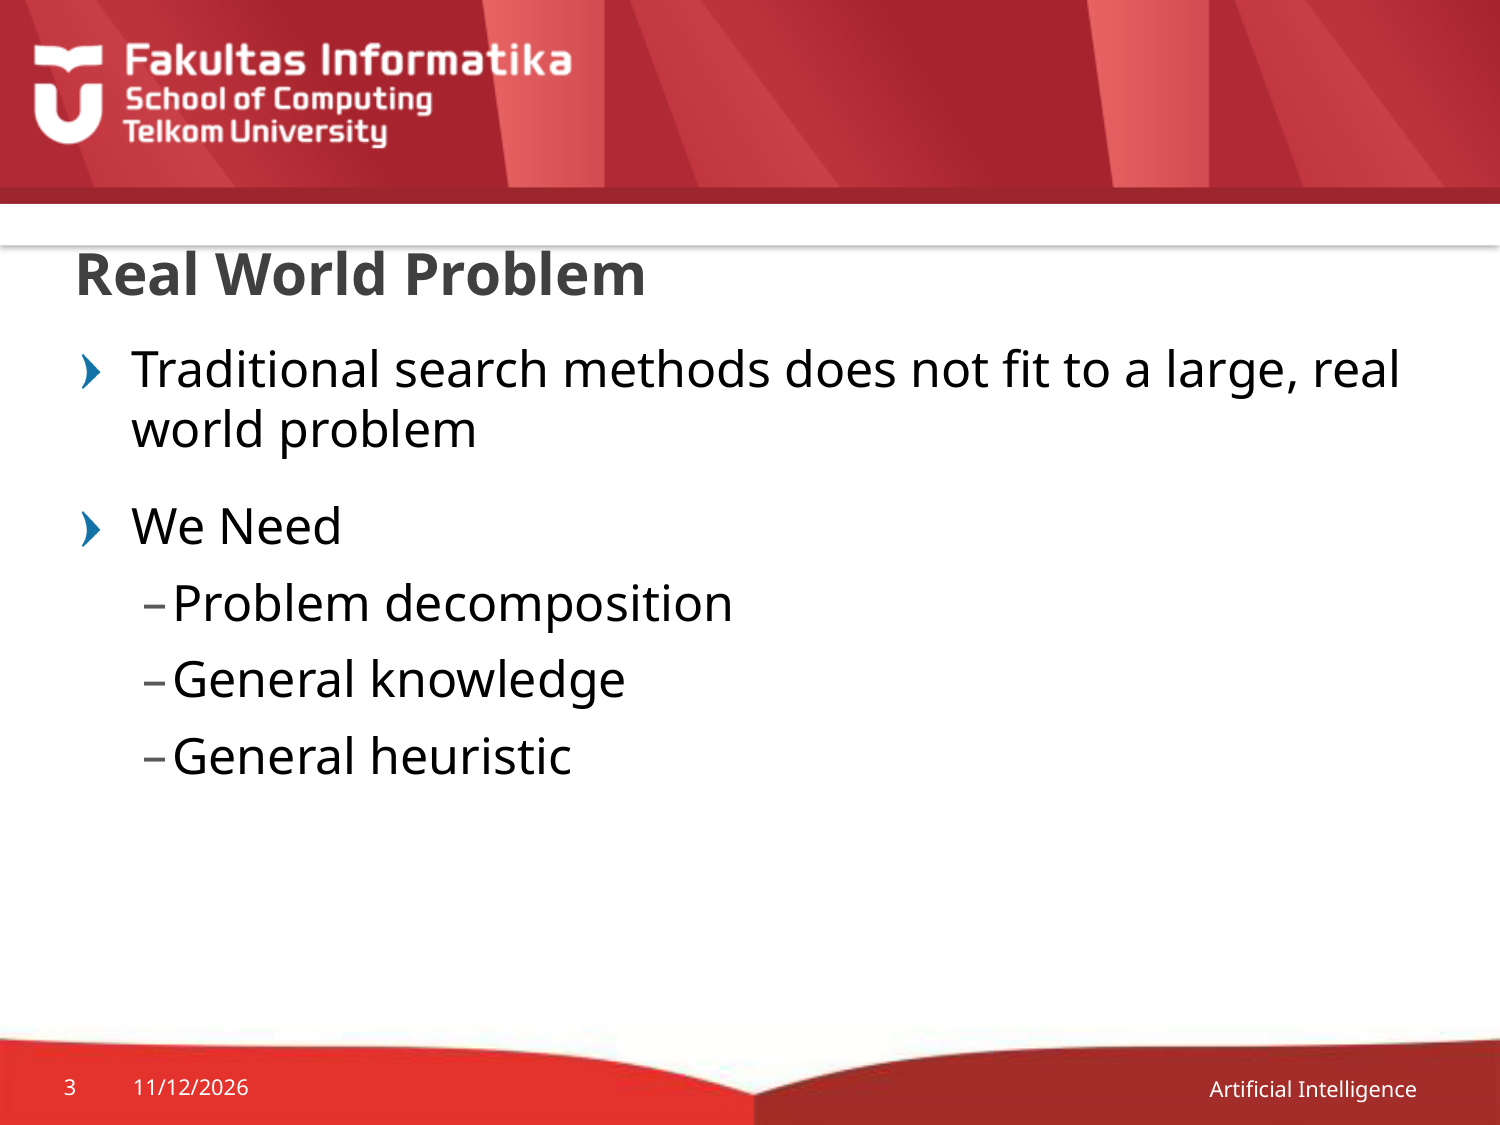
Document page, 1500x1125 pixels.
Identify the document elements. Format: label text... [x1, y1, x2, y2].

list Traditional search methods does not fit to a large, real world problem We Need Problem decomposition General knowledge General heuristic [60, 329, 1426, 990]
list Artificial Intelligence [888, 1058, 1433, 1119]
slide_number 3 [63, 1058, 123, 1119]
picture [75, 343, 104, 391]
slide_number 21-Nov-18 [132, 1058, 403, 1119]
picture [75, 500, 104, 549]
title Real World Problem [59, 219, 1426, 325]
picture [0, 1024, 1500, 1125]
picture [0, 0, 1500, 203]
